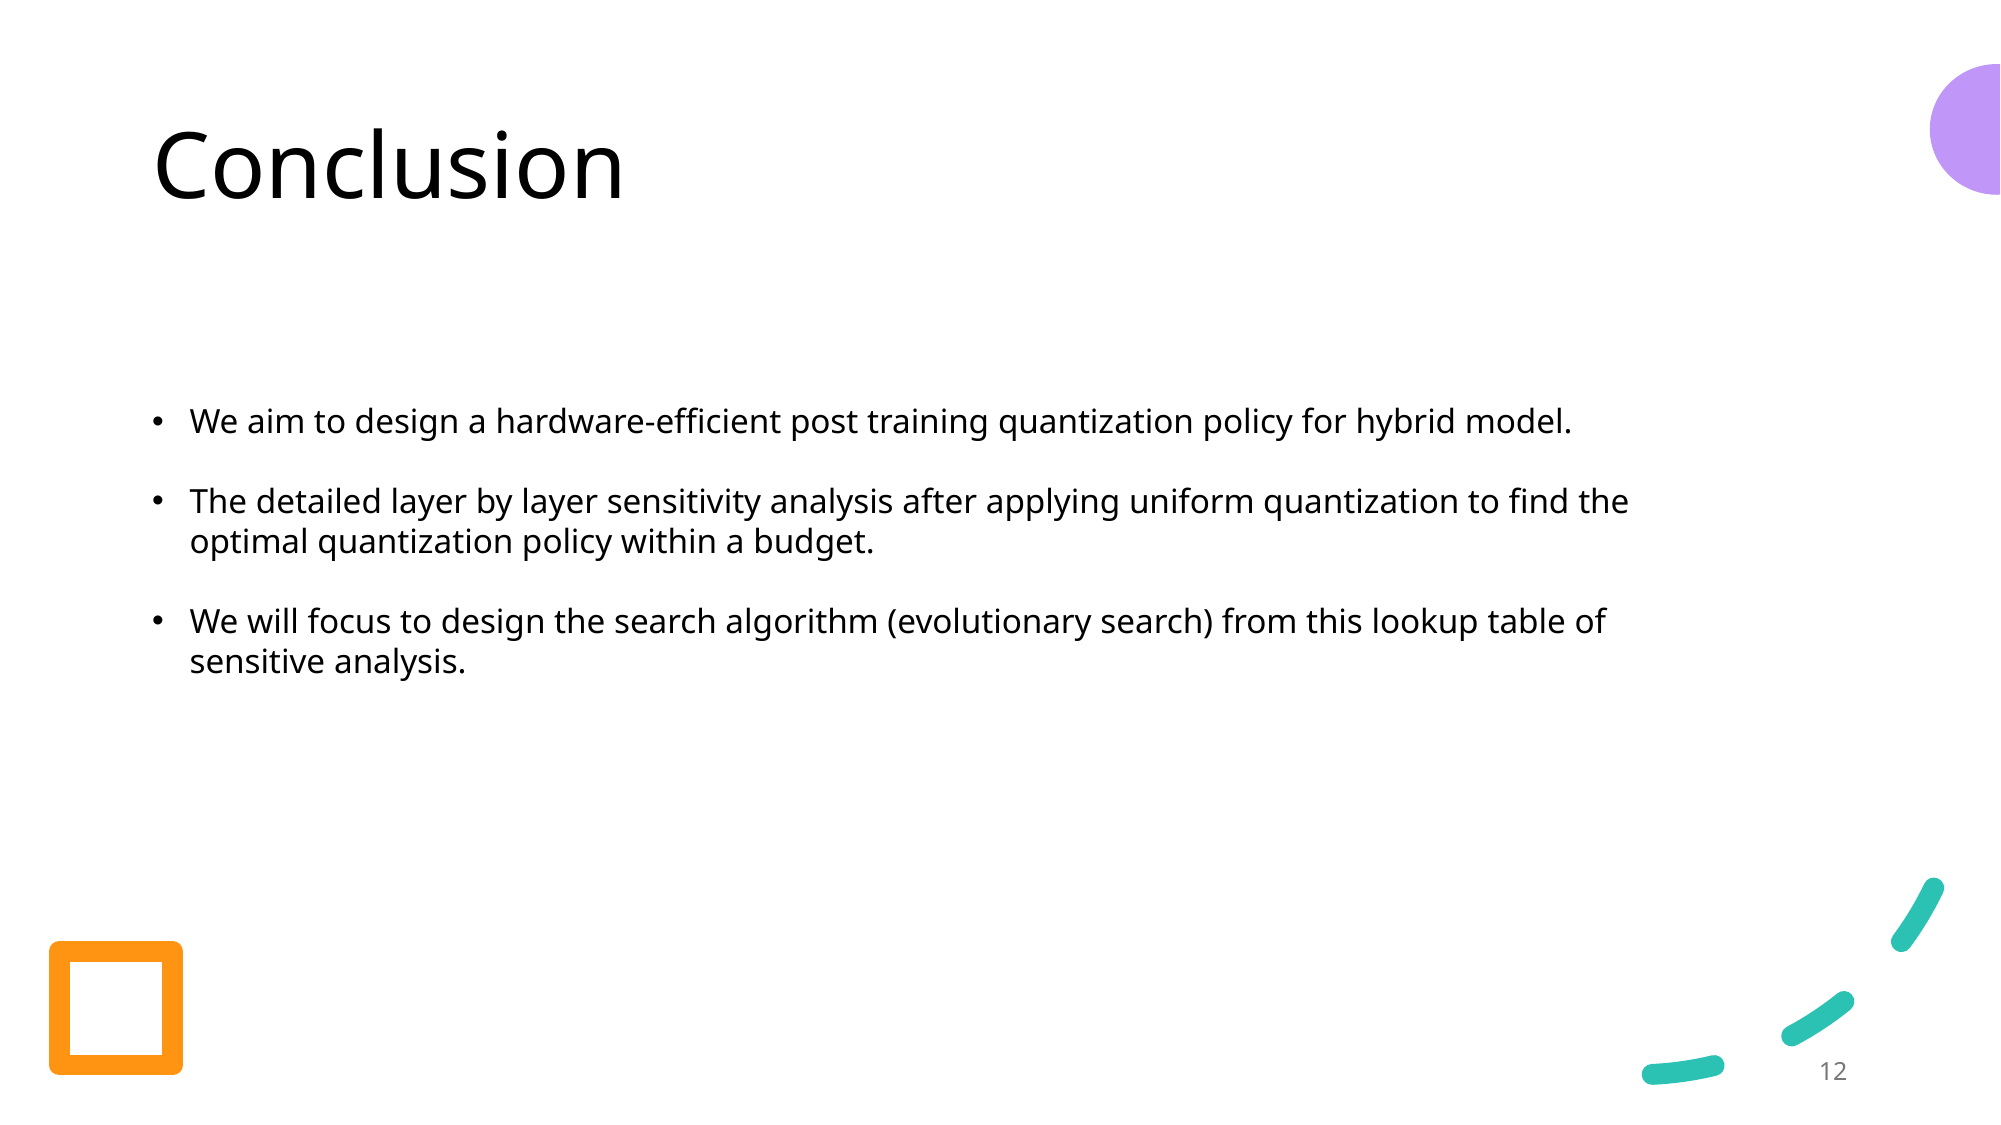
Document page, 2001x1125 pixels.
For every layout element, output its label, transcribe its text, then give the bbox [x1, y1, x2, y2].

slide_number 11 [1412, 1042, 1863, 1103]
title Conclusion [137, 59, 1863, 278]
text_box We aim to design a hardware-efficient post training quantization policy for hybrid model. The detailed layer by layer sensitivity analysis after applying uniform quantization to find the optimal quantization policy within a budget. We will focus to design the search algorithm (evolutionary search) from this lookup table of sensitive analysis. [137, 393, 1690, 803]
